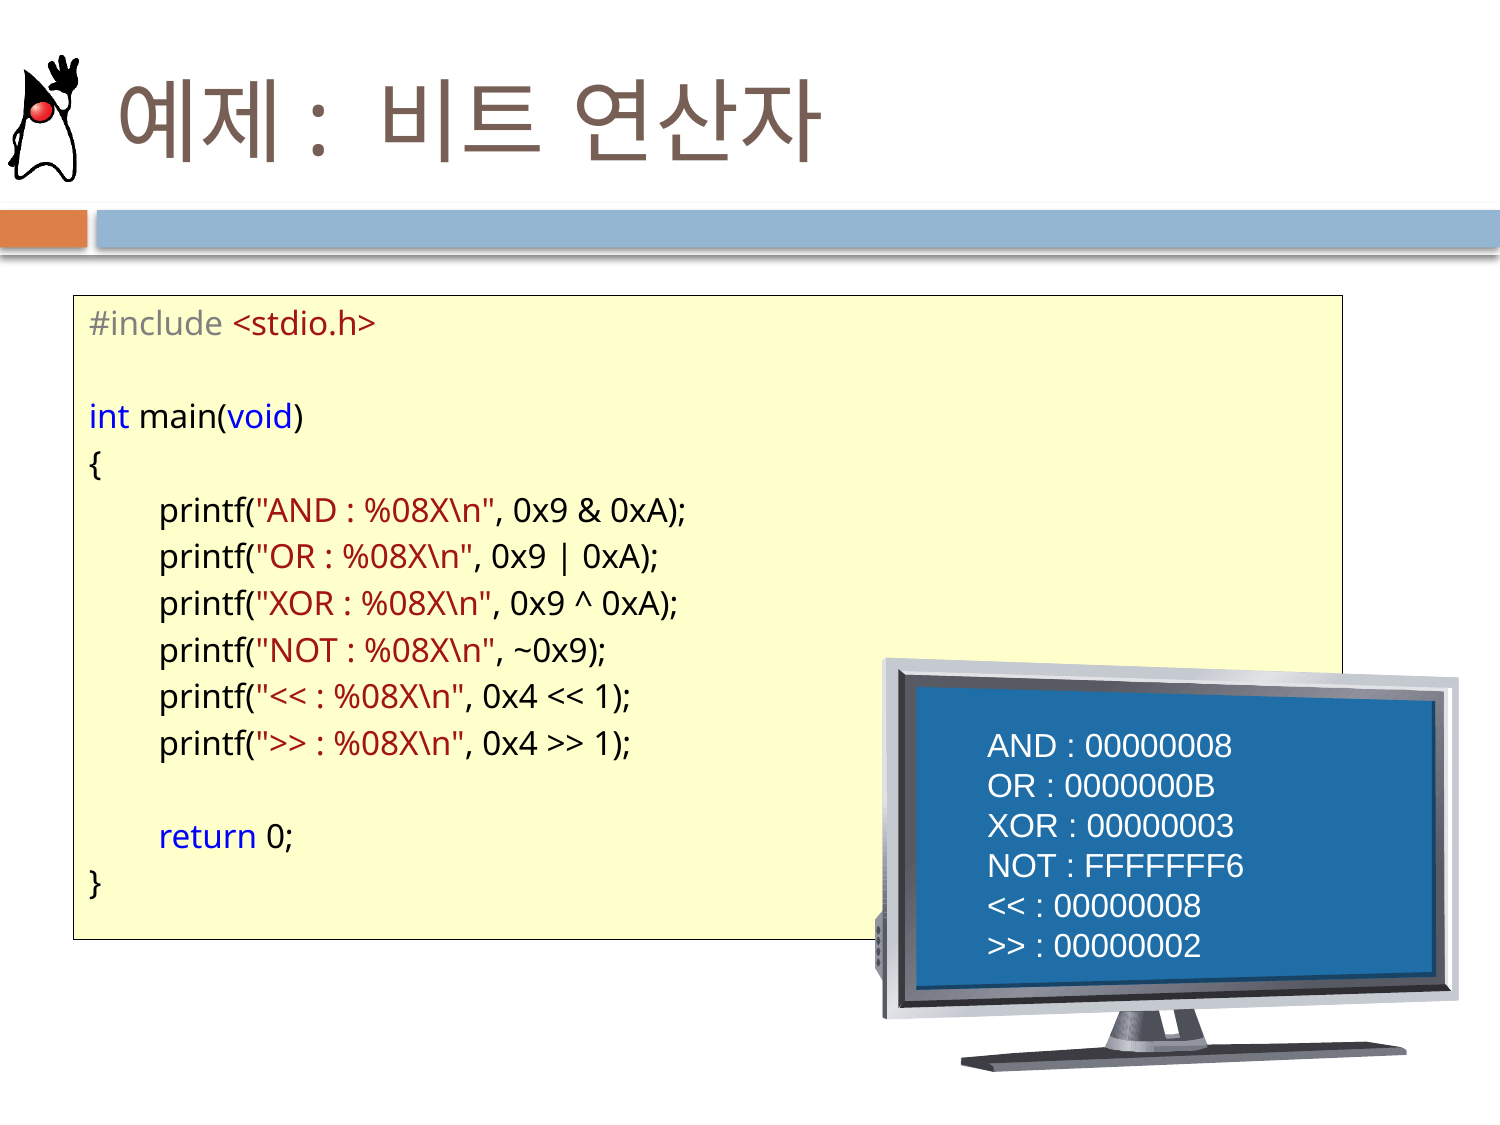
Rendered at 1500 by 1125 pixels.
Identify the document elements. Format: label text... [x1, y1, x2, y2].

text_box #include <stdio.h> int main(void) { printf("AND : %08X\n", 0x9 & 0xA); printf("OR : %08X\n", 0x9 | 0xA); printf("XOR : %08X\n", 0x9 ^ 0xA); printf("NOT : %08X\n", ~0x9); printf("<< : %08X\n", 0x4 << 1); printf(">> : %08X\n", 0x4 >> 1); return 0; } [73, 295, 1343, 940]
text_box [872, 655, 1461, 1074]
title 예제: 비트 연산자 [100, 37, 1438, 200]
picture [8, 55, 79, 182]
